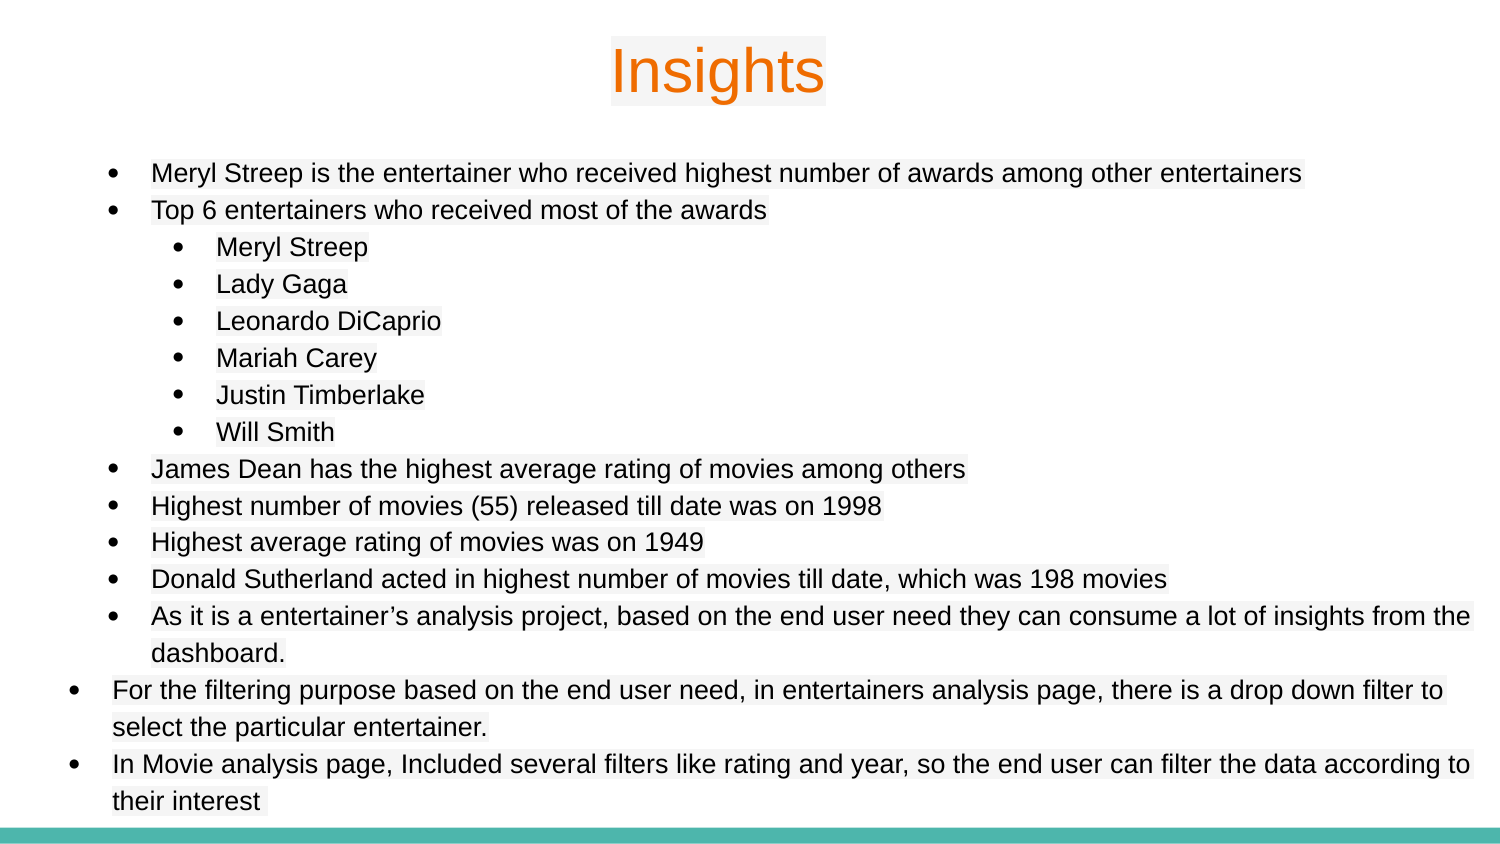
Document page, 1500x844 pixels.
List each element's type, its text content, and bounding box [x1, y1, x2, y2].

list Meryl Streep is the entertainer who received highest number of awards among other entertainers​ Top 6 entertainers who received most of the awards​ Meryl Streep​ Lady Gaga​ Leonardo DiCaprio​ Mariah Carey​ Justin Timberlake​ Will Smith​ James Dean has the highest average rating of movies among others​ Highest number of movies (55) released till date was on 1998​ Highest average rating of movies was on 1949​ Donald Sutherland acted in highest number of movies till date, which was 198 movies ​As it is a entertainer’s analysis project, based on the end user need they can consume a lot of insights from the dashboard.​ ​For the filtering purpose based on the end user need, in entertainers analysis page, there is a drop down filter to select the particular entertainer.​ ​In Movie analysis page, Included several filters like rating and year, so the end user can filter the data according to their interest [30, 136, 1491, 844]
title Insights​ [30, 23, 1407, 105]
